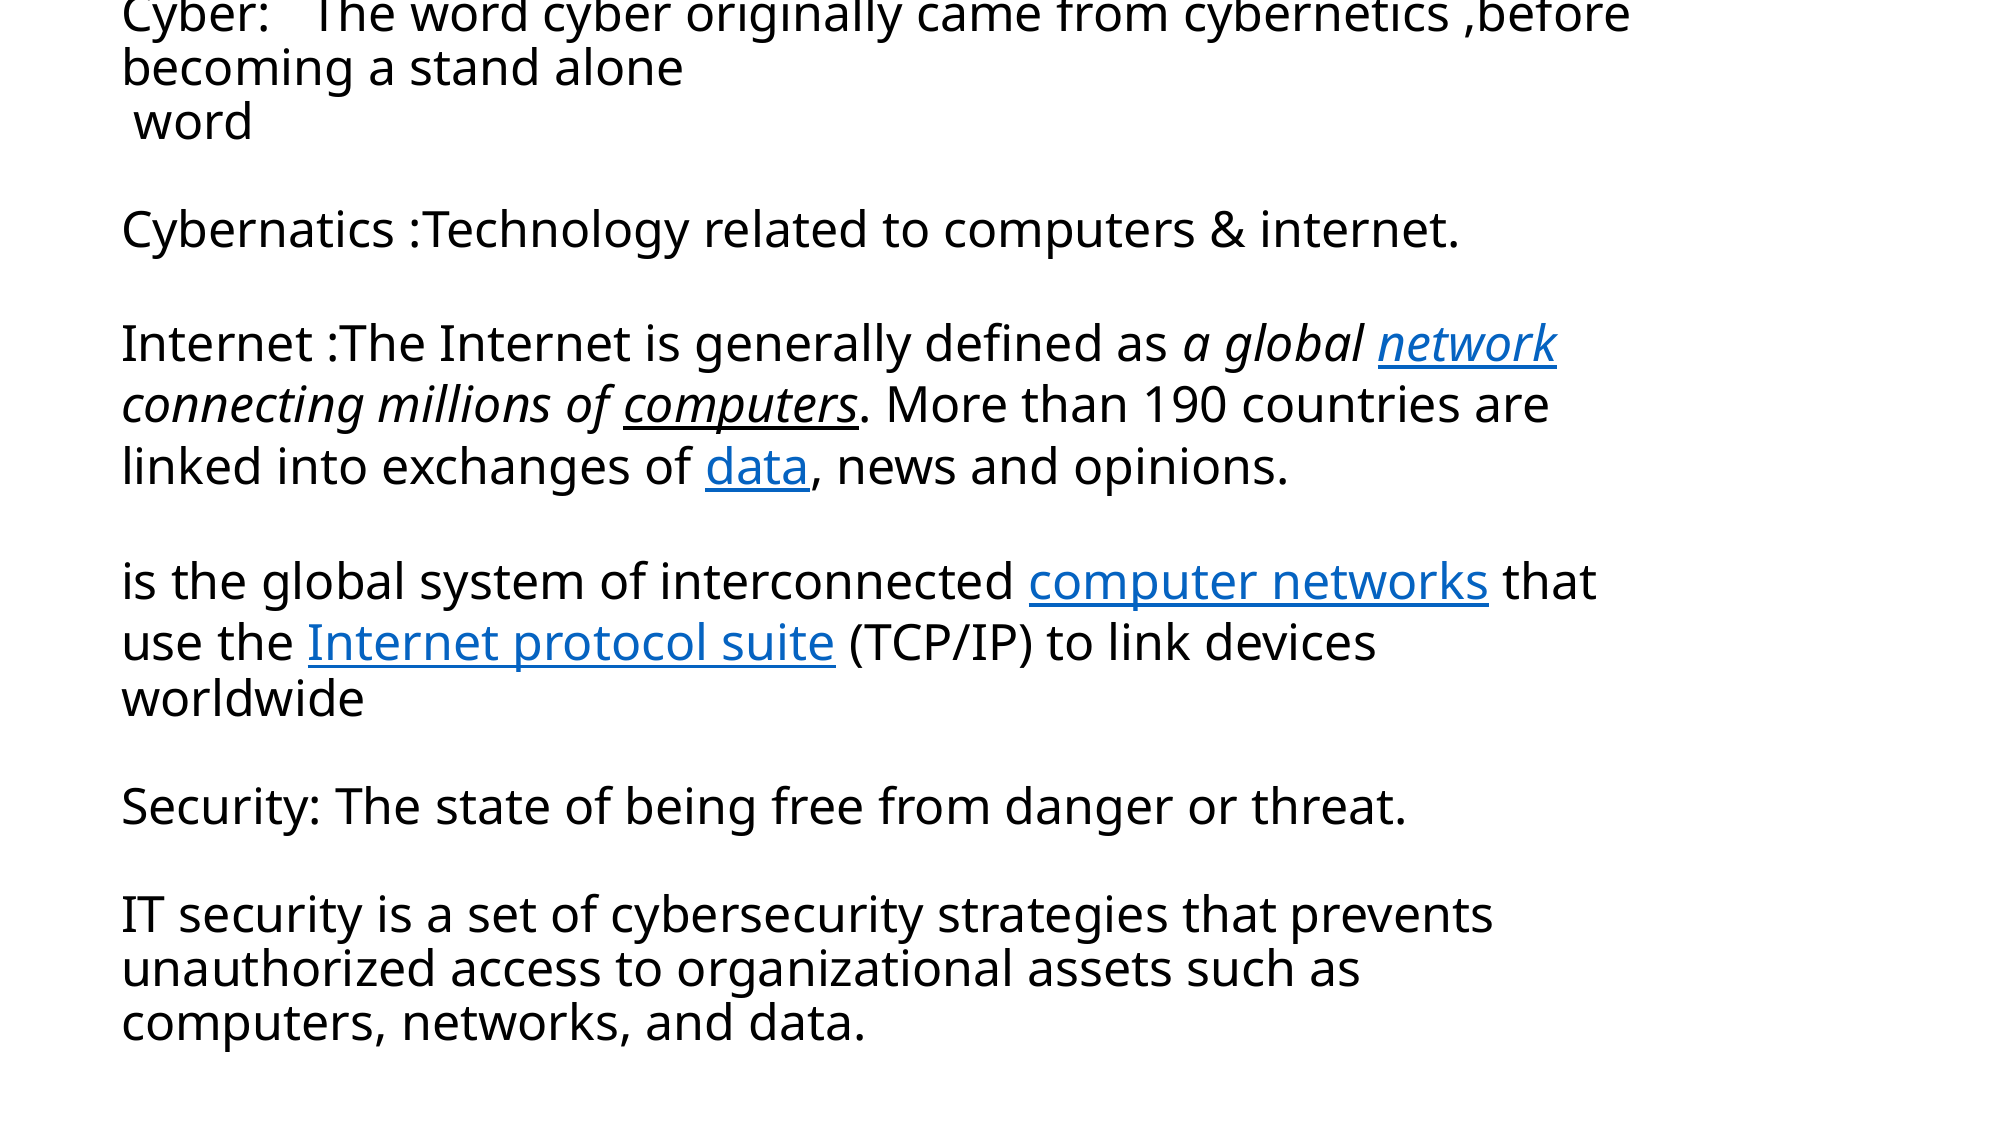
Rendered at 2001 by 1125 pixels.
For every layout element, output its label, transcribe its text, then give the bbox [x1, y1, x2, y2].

title Cyber: The word cyber originally came from cybernetics ,before becoming a stand alone word Cybernatics :Technology related to computers & internet. Internet :The Internet is generally defined as a global network connecting millions of computers. More than 190 countries are linked into exchanges of data, news and opinions. is the global system of interconnected computer networks that use the Internet protocol suite (TCP/IP) to link devices worldwide Security: The state of being free from danger or threat. IT security is a set of cybersecurity strategies that prevents unauthorized access to organizational assets such as computers, networks, and data. [106, 0, 1649, 1100]
